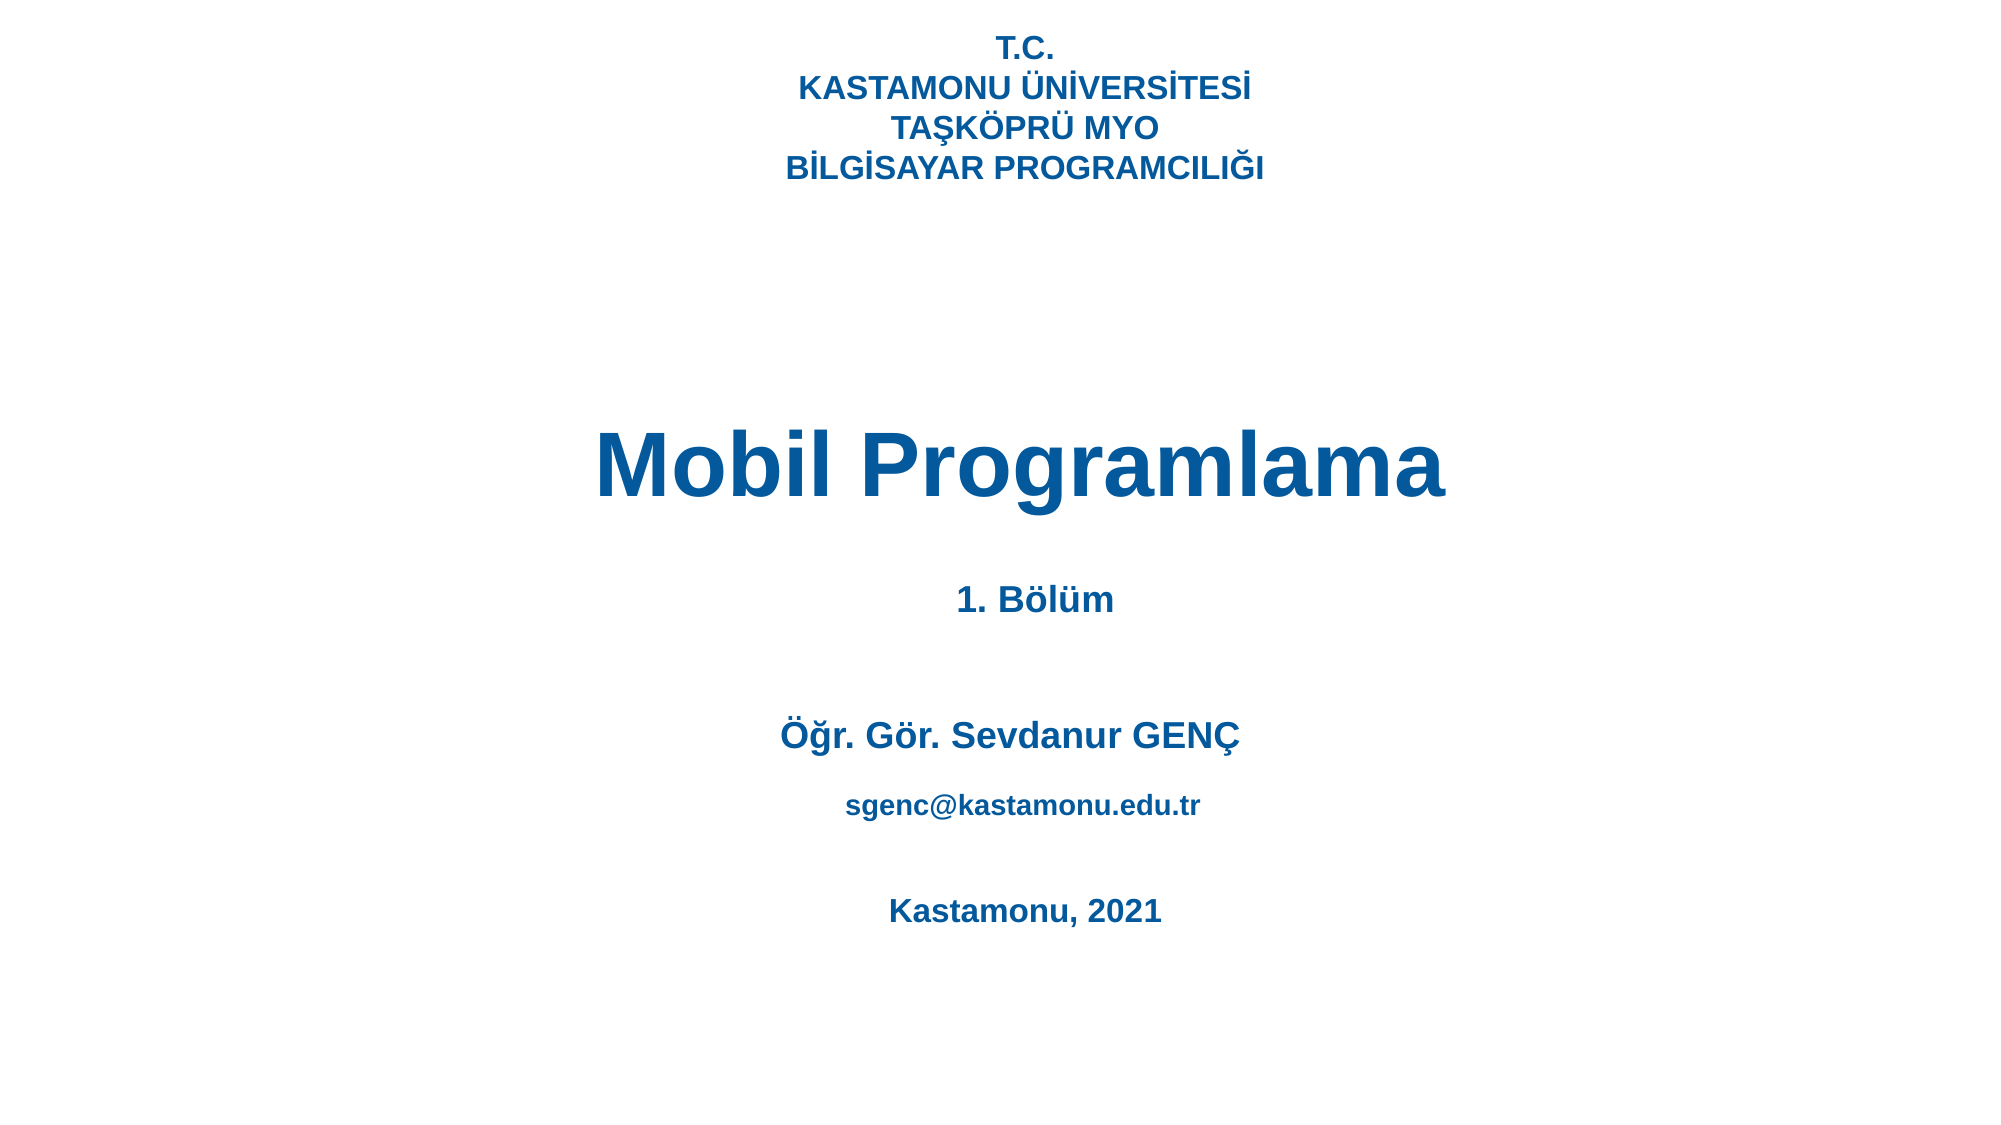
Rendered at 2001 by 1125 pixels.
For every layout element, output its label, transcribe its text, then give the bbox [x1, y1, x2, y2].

text_box T.C. KASTAMONU ÜNİVERSİTESİ TAŞKÖPRÜ MYO BİLGİSAYAR PROGRAMCILIĞI [377, 18, 1674, 194]
text_box Kastamonu, 2021 [788, 881, 1262, 937]
text_box 1. Bölüm [362, 567, 1709, 627]
text_box Mobil Programlama [291, 397, 1750, 522]
text_box sgenc@kastamonu.edu.tr [830, 778, 1221, 829]
text_box Öğr. Gör. Sevdanur GENÇ [765, 704, 1286, 764]
